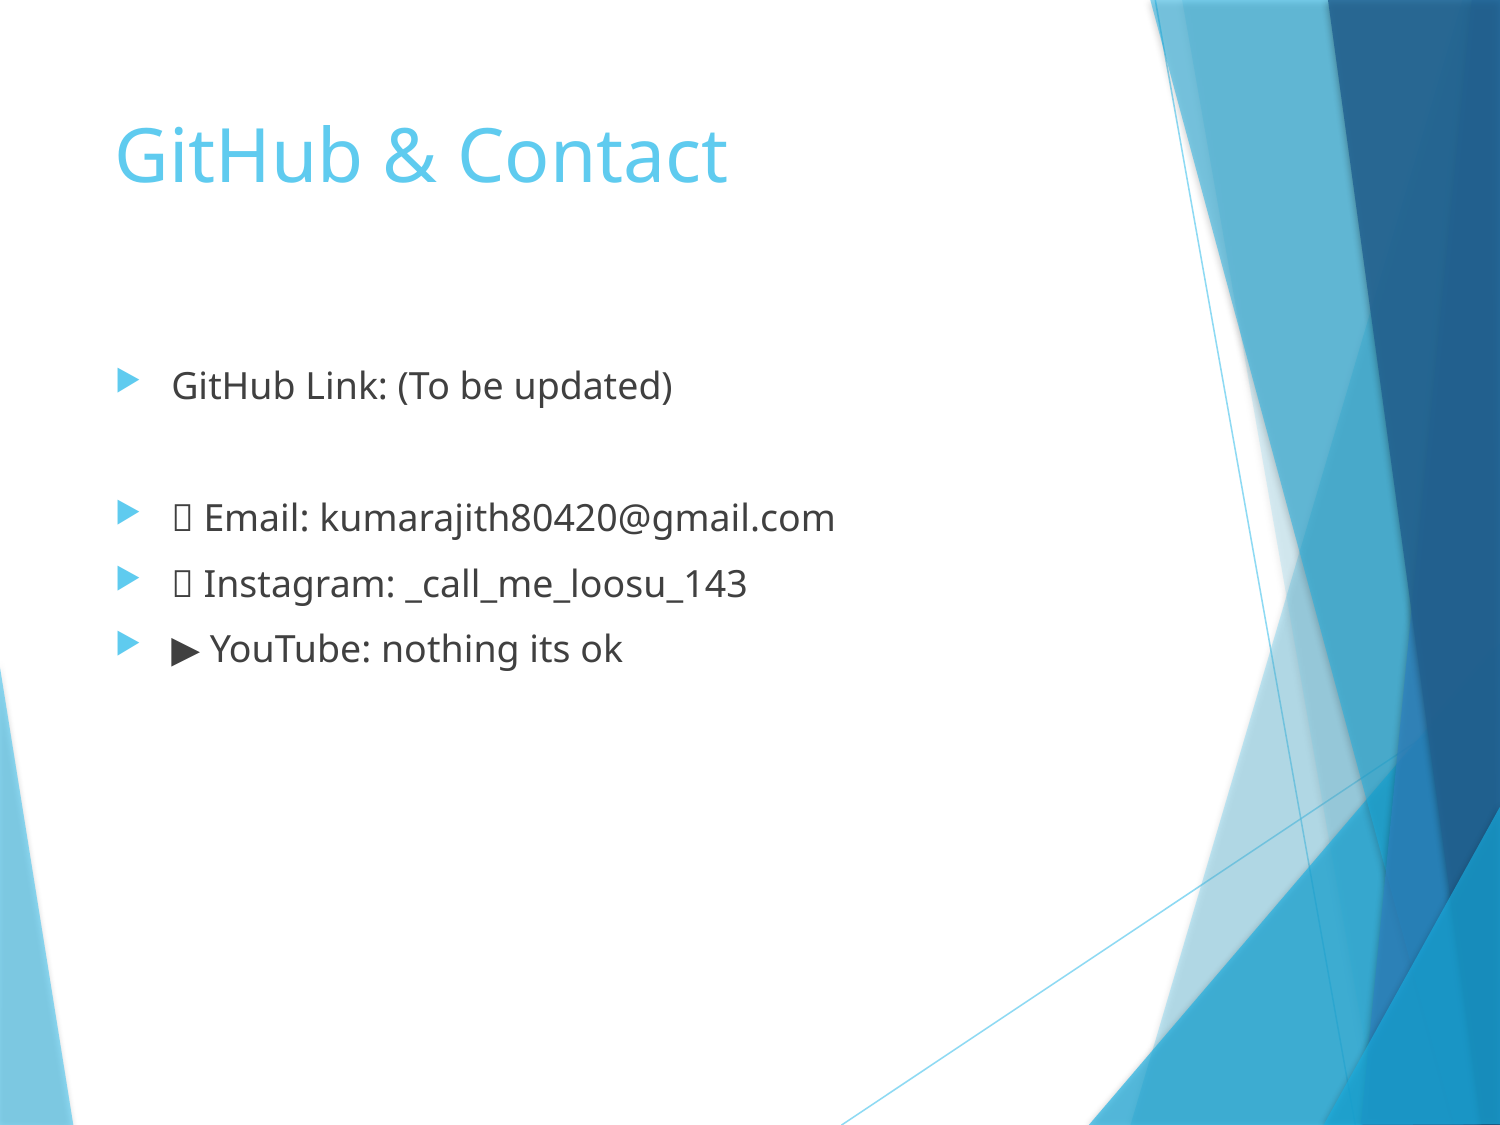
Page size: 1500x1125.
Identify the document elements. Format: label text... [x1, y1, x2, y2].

list GitHub Link: (To be updated) 📧 Email: kumarajith80420@gmail.com 📱 Instagram: _call_me_loosu_143 ▶️ YouTube: nothing its ok [99, 354, 1142, 992]
title GitHub & Contact [99, 99, 1142, 317]
